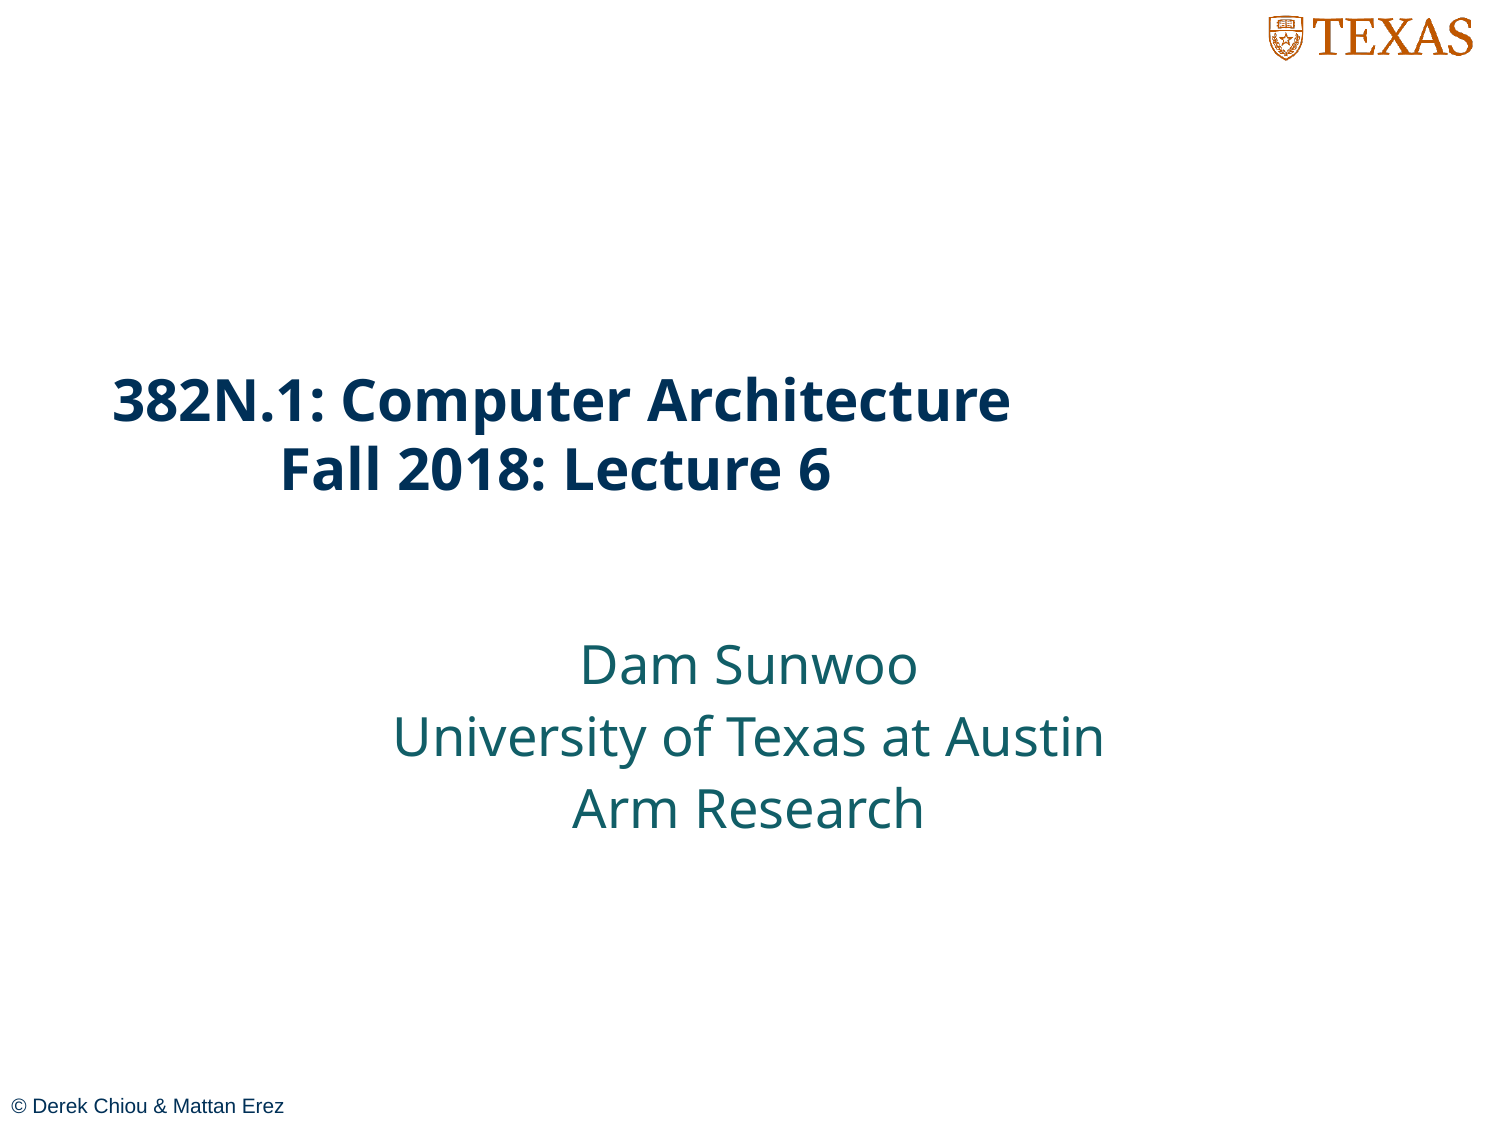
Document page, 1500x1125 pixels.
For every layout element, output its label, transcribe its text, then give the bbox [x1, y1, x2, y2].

subtitle Dam Sunwoo University of Texas at Austin Arm Research [225, 637, 1275, 925]
title 382N.1: Computer Architecture Fall 2018: Lecture 6 [112, 349, 1388, 591]
picture [1268, 12, 1474, 63]
